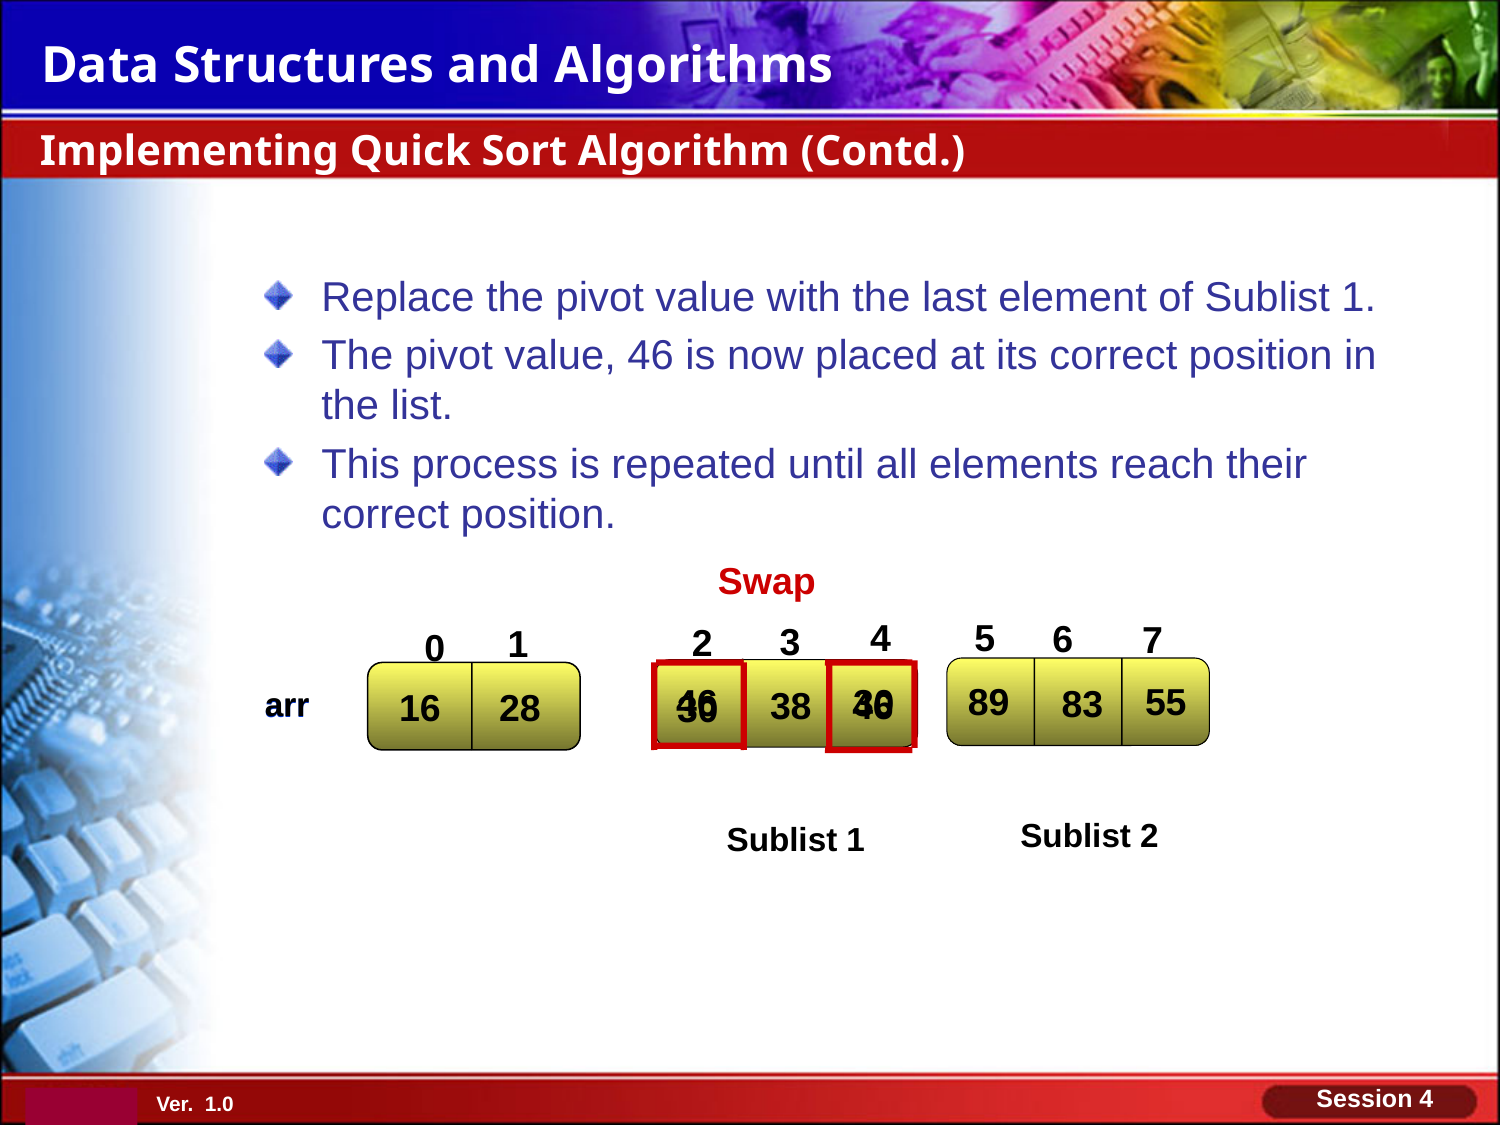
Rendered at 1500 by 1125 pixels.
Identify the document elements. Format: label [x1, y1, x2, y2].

text_box [367, 612, 581, 751]
text_box [250, 262, 1451, 538]
text_box [25, 1087, 138, 1125]
text_box [946, 606, 1210, 746]
text_box [711, 811, 881, 866]
picture [0, 0, 1500, 1125]
text_box [25, 116, 1151, 182]
text_box [1005, 807, 1174, 862]
text_box [654, 549, 918, 751]
text_box [250, 676, 325, 732]
